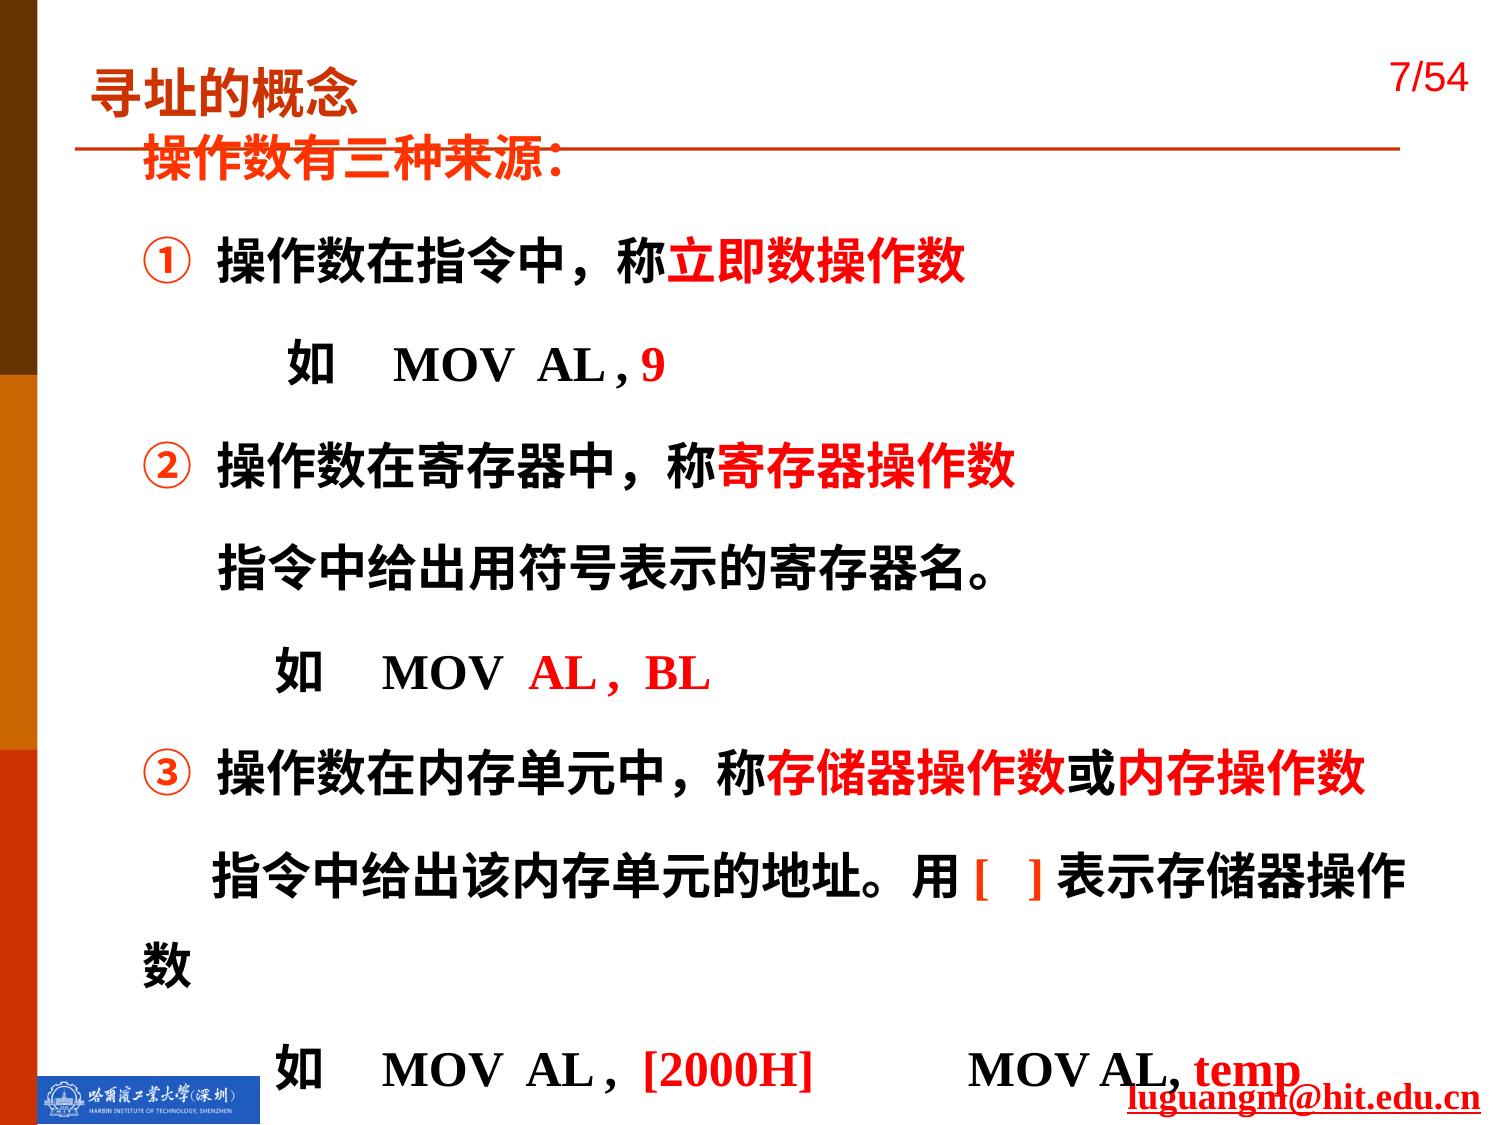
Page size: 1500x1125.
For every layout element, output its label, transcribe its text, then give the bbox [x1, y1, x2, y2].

text_box 操作数有三种来源： ① 操作数在指令中，称立即数操作数 如 MOV AL , 9 ② 操作数在寄存器中，称寄存器操作数 指令中给出用符号表示的寄存器名。 如 MOV AL , BL ③ 操作数在内存单元中，称存储器操作数或内存操作数 指令中给出该内存单元的地址。用[ ]表示存储器操作数 如 MOV AL , [2000H] MOV AL, temp [53, 89, 1454, 1104]
text_box 寻址的概念 [74, 52, 1123, 132]
picture [37, 1076, 260, 1124]
